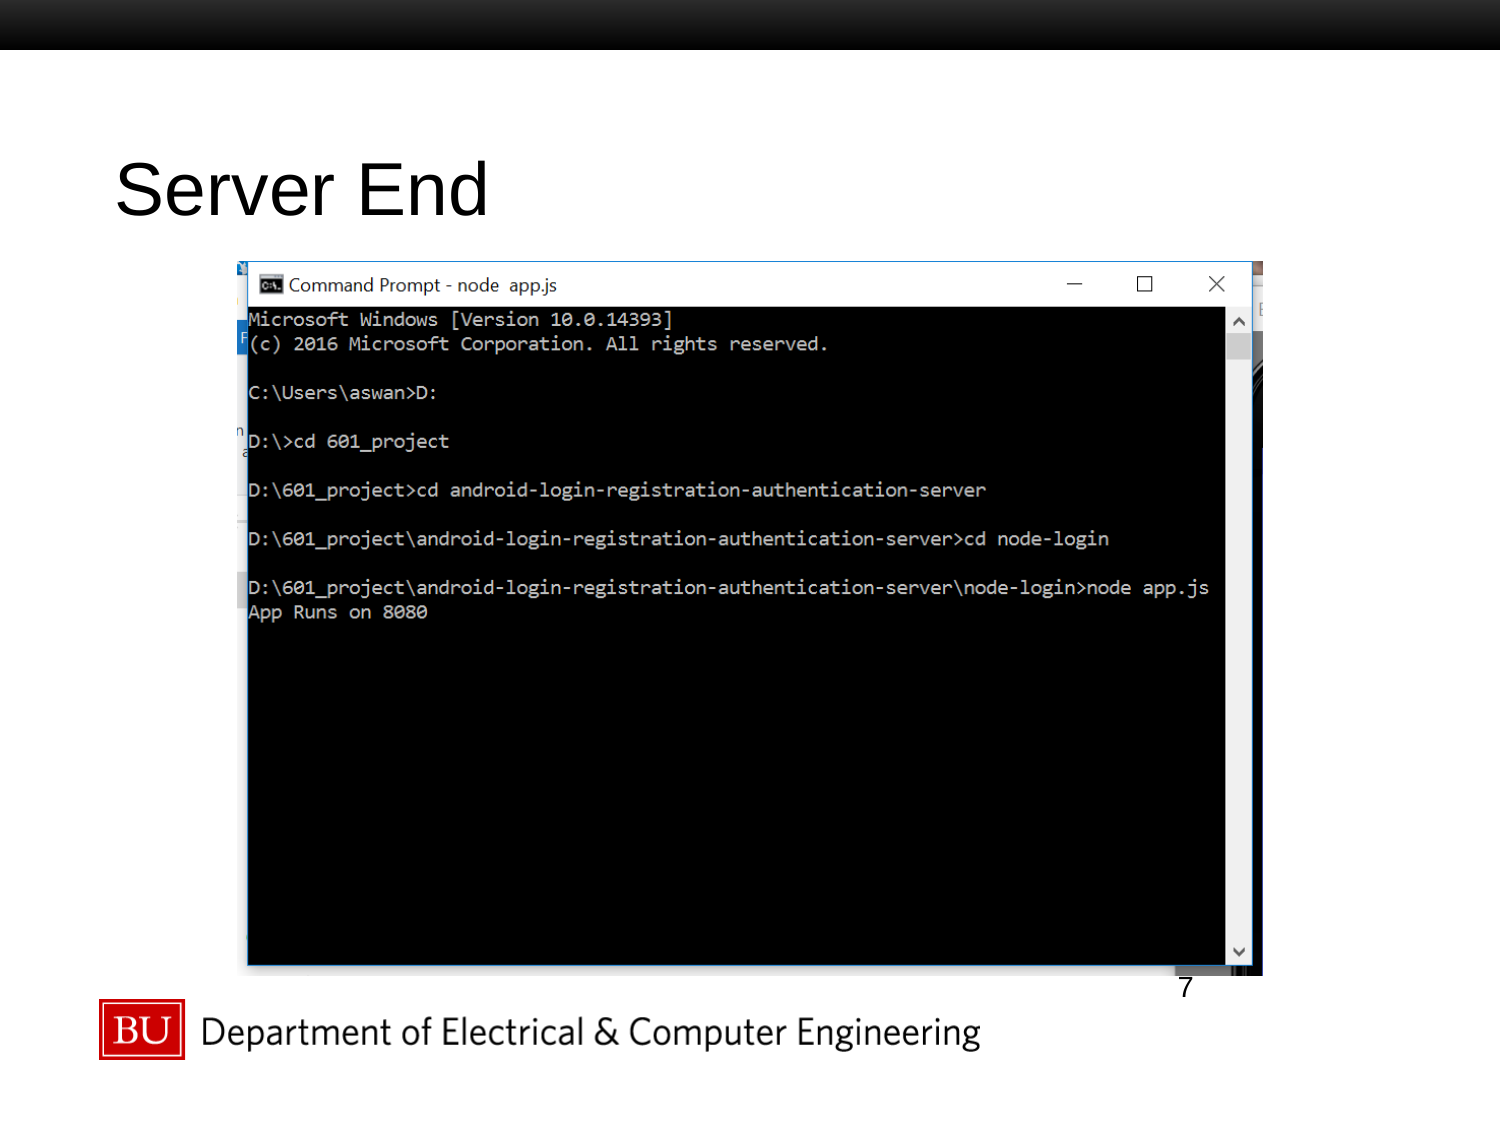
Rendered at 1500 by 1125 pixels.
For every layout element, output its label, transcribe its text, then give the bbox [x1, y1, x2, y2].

title Server End [99, 125, 1400, 238]
picture [99, 999, 980, 1060]
picture [237, 261, 1263, 976]
slide_number ‹#› [1162, 968, 1400, 1081]
